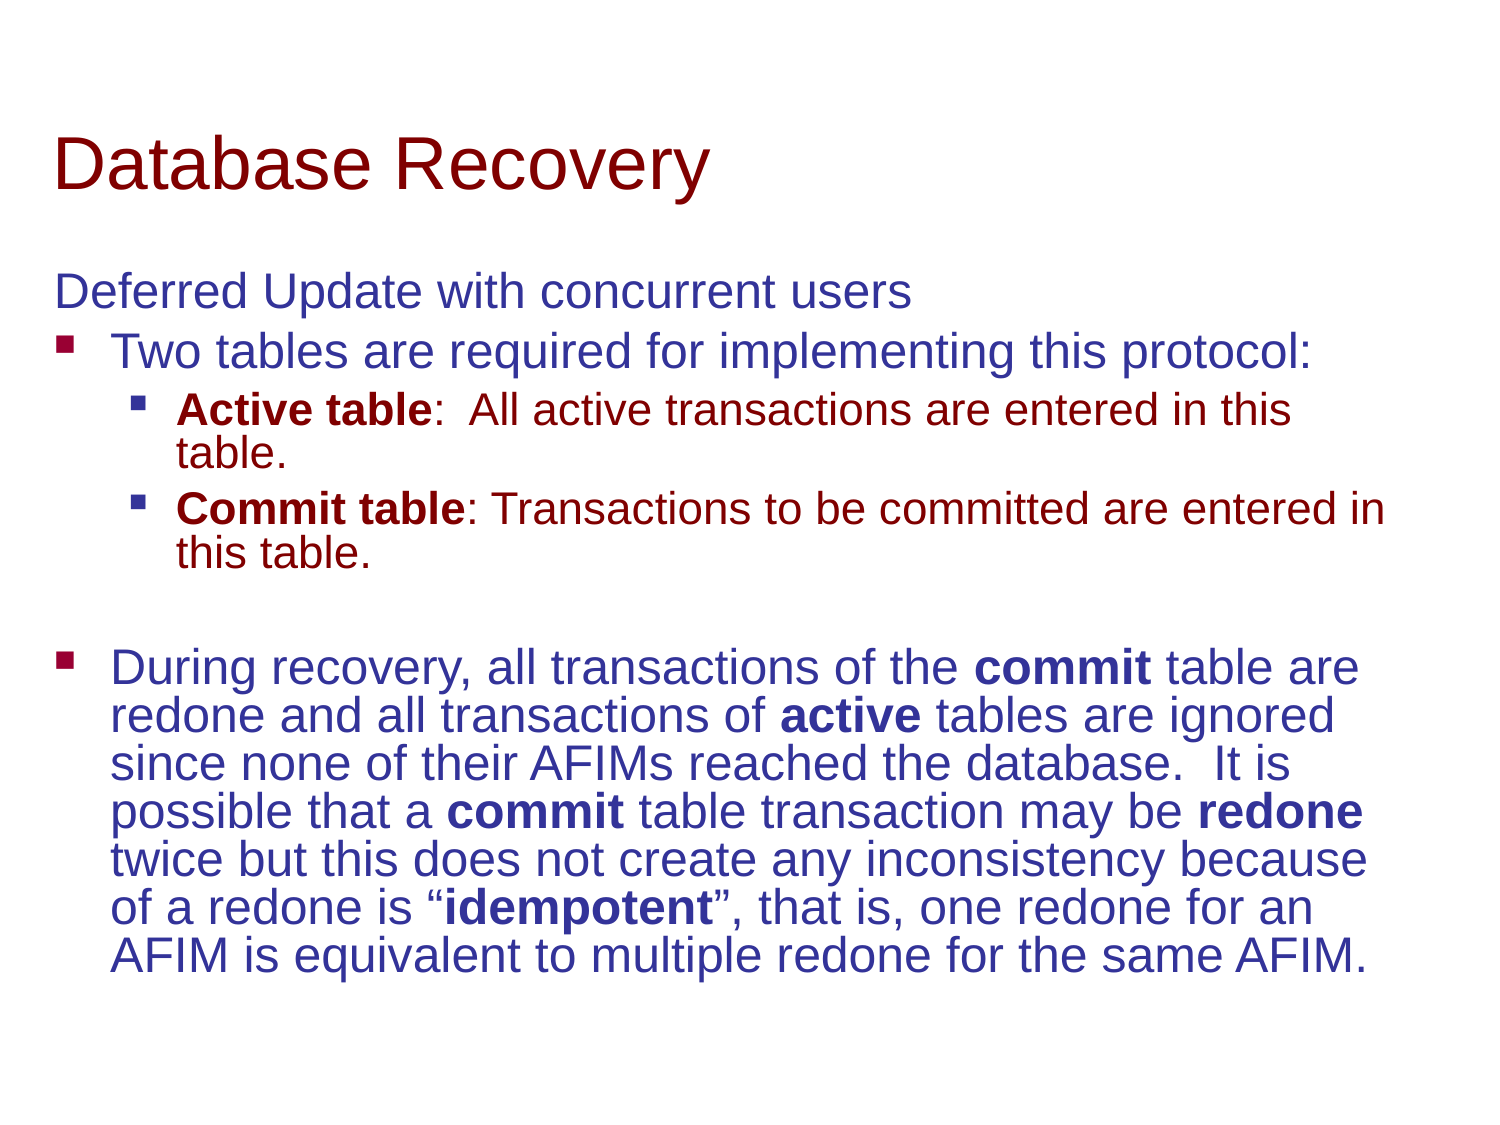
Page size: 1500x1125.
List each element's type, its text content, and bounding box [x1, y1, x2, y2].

text_box Deferred Update with concurrent users Two tables are required for implementing this protocol: Active table: All active transactions are entered in this table. Commit table: Transactions to be committed are entered in this table. During recovery, all transactions of the commit table are redone and all transactions of active tables are ignored since none of their AFIMs reached the database. It is possible that a commit table transaction may be redone twice but this does not create any inconsistency because of a redone is “idempotent”, that is, one redone for an AFIM is equivalent to multiple redone for the same AFIM. [39, 262, 1400, 1013]
text_box Database Recovery [37, 49, 1317, 213]
